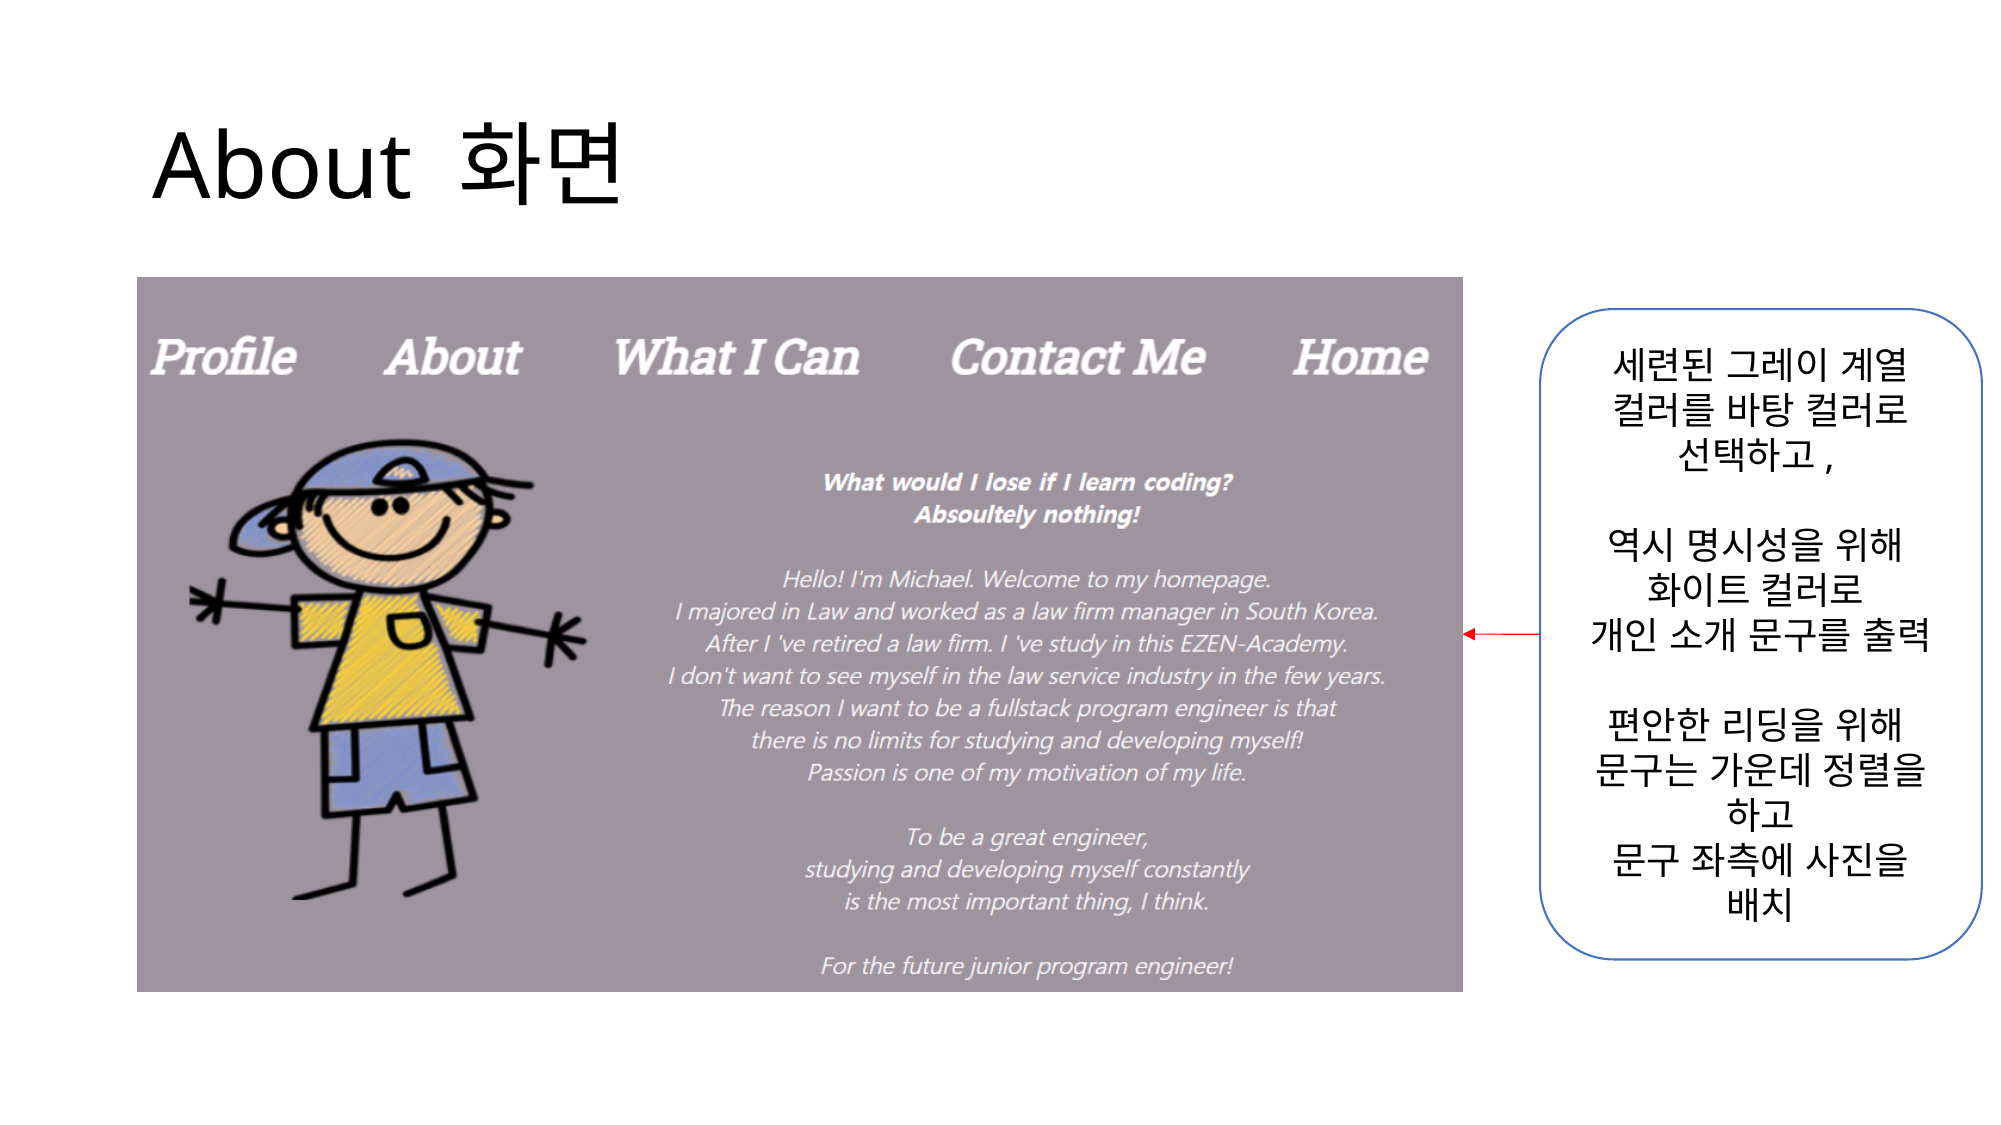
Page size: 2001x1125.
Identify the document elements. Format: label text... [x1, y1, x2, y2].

title About 화면 [137, 59, 1863, 278]
text_box 세련된 그레이 계열 컬러를 바탕 컬러로 선택하고, 역시 명시성을 위해 화이트 컬러로 개인 소개 문구를 출력 편안한 리딩을 위해 문구는 가운데 정렬을 하고 문구 좌측에 사진을 배치 [1539, 308, 1983, 961]
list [137, 277, 1463, 992]
